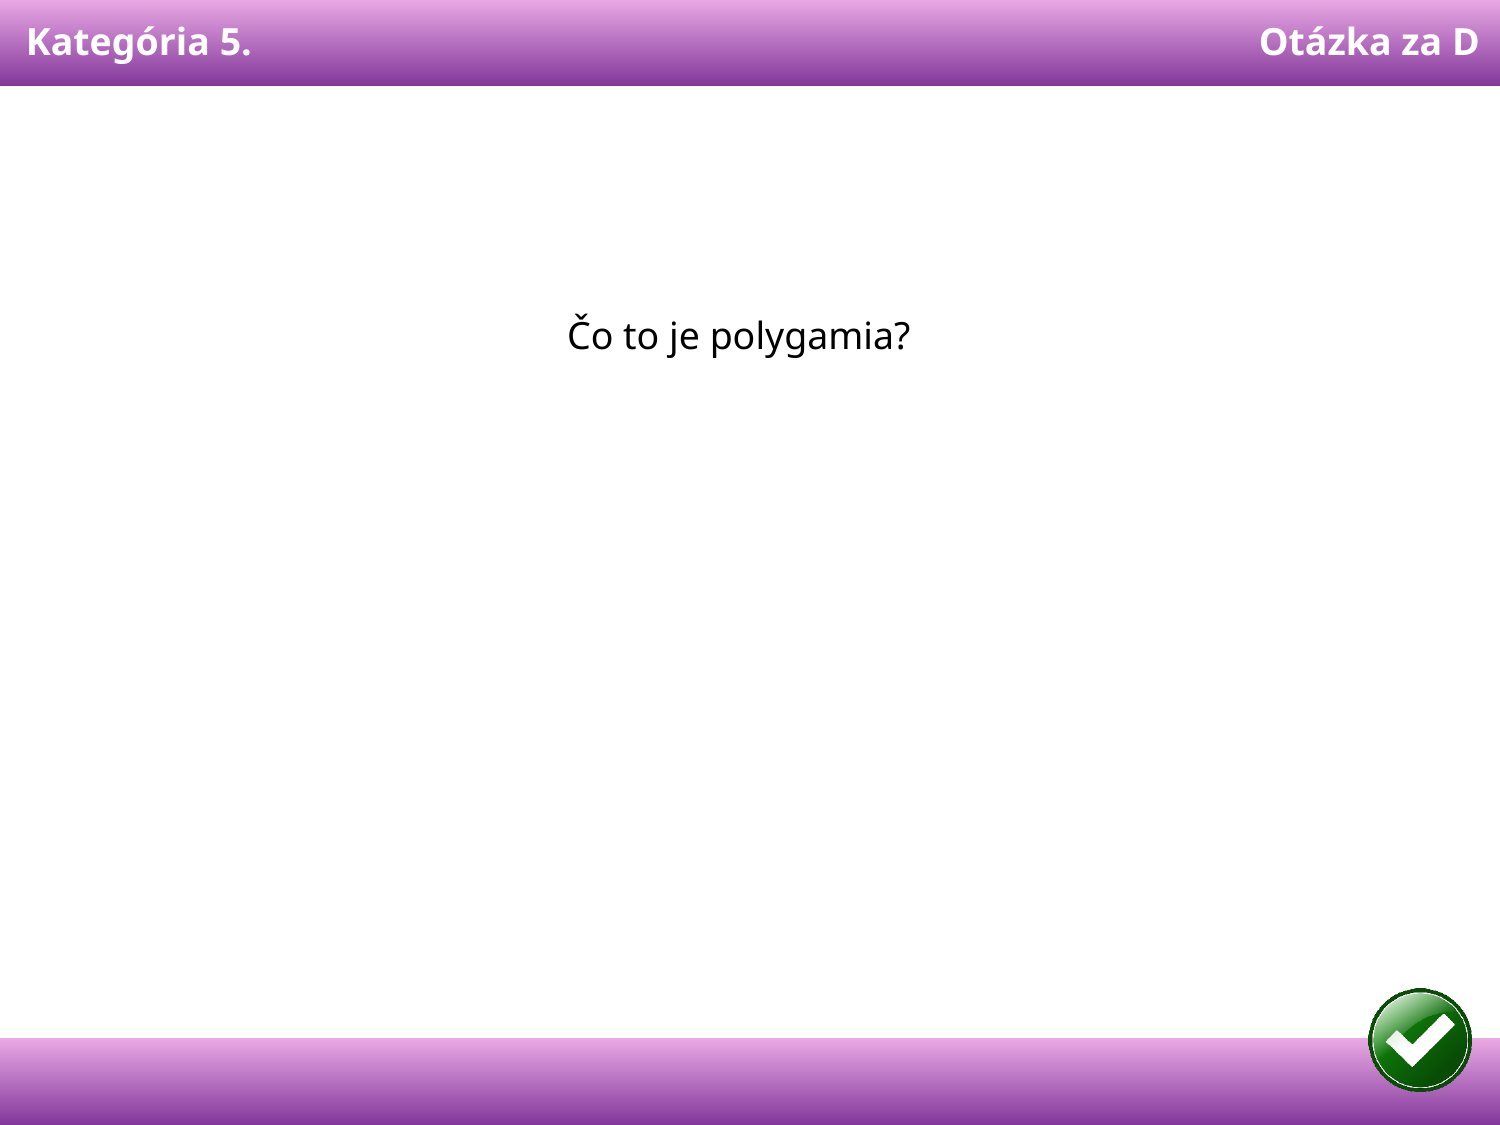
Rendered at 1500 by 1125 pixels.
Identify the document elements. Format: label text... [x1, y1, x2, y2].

picture [1368, 988, 1472, 1092]
text_box Čo to je polygamia? [109, 304, 1369, 365]
text_box [0, 1038, 1500, 1125]
text_box Kategória 5. [11, 10, 453, 71]
text_box [0, 0, 1500, 87]
text_box Otázka za D [1244, 11, 1495, 71]
